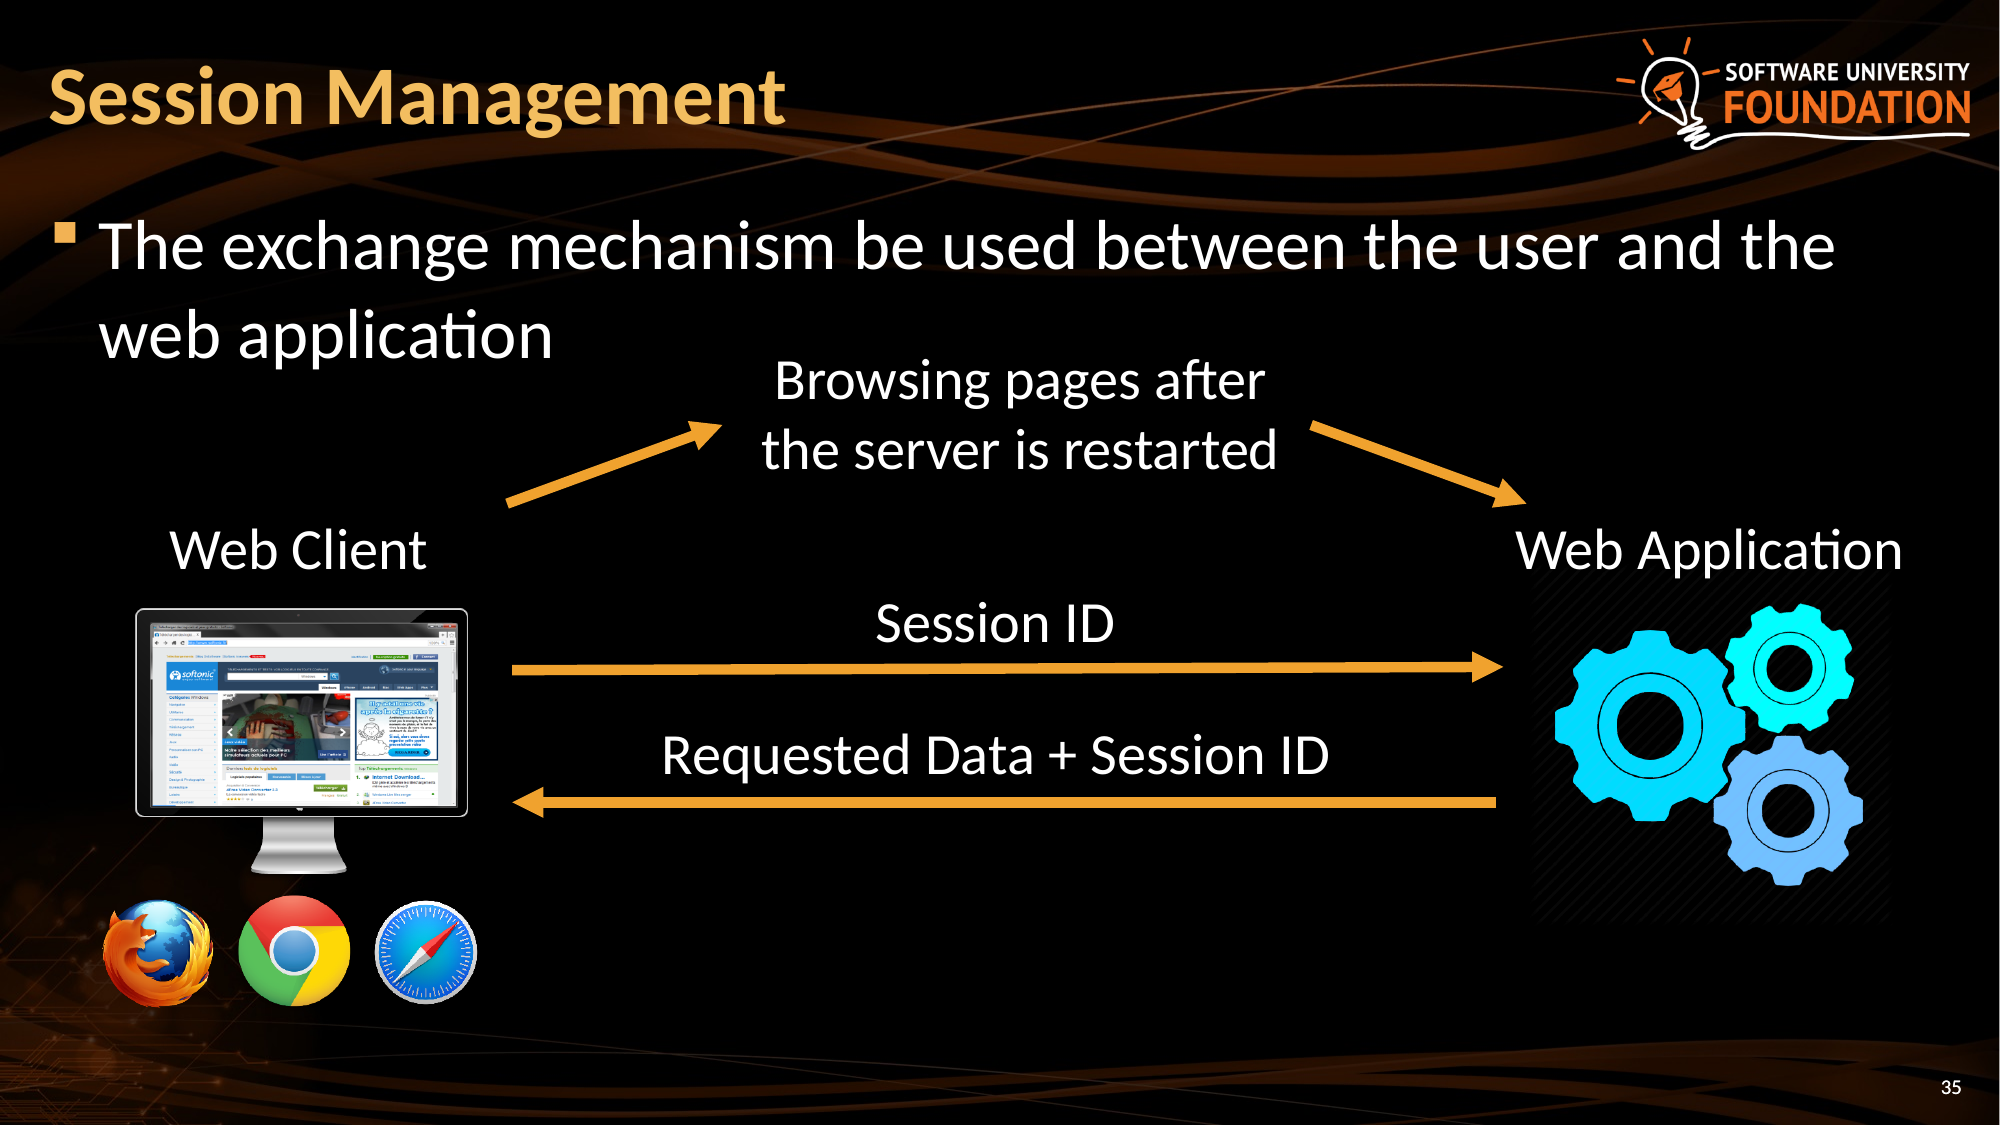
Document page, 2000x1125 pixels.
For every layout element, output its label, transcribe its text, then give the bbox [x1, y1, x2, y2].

picture [0, 0, 2000, 1125]
list The exchange mechanism be used between the user and the web application [31, 188, 1968, 1103]
text_box Web Application [1500, 503, 1952, 589]
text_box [1311, 424, 1527, 504]
text_box Requested Data + Session ID [647, 708, 1350, 794]
text_box Browsing pages after the server is restarted [746, 334, 1295, 489]
text_box Web Client [154, 503, 468, 589]
title Session Management [30, 6, 1602, 189]
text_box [512, 666, 1504, 671]
text_box 35 [1897, 1070, 1968, 1103]
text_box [507, 424, 723, 504]
text_box Session ID [860, 576, 1141, 662]
